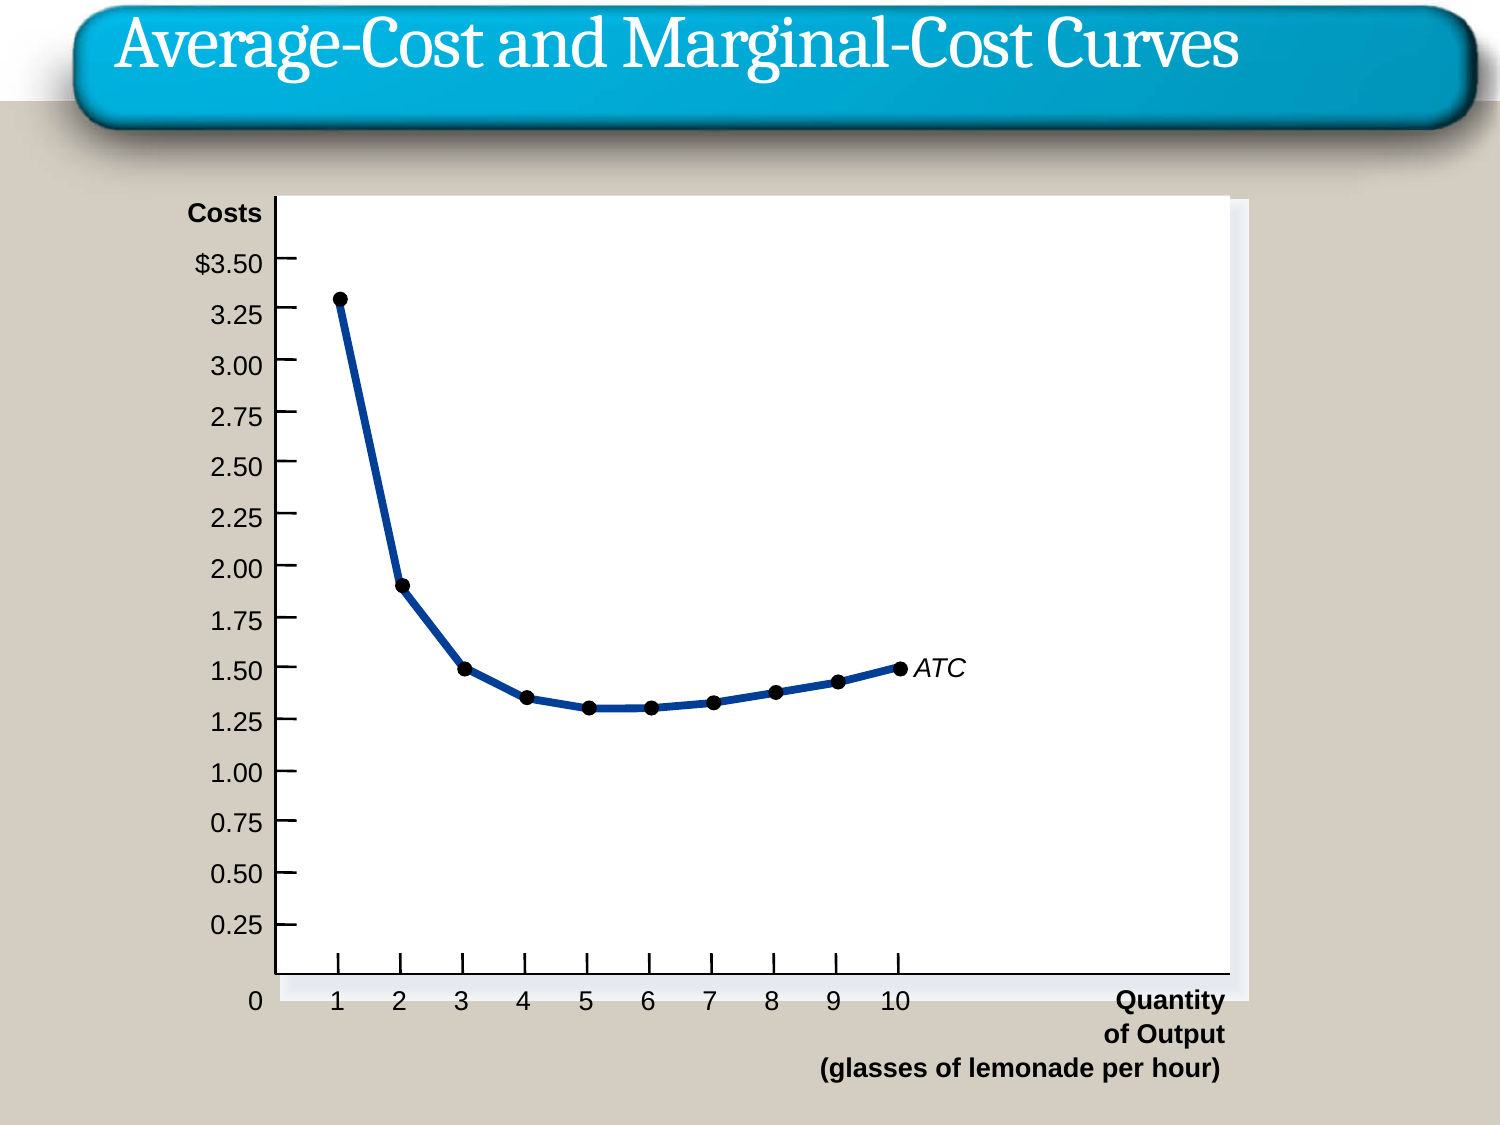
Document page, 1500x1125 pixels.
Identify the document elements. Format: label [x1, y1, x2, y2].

text_box [332, 291, 909, 717]
picture [0, 0, 1500, 1125]
